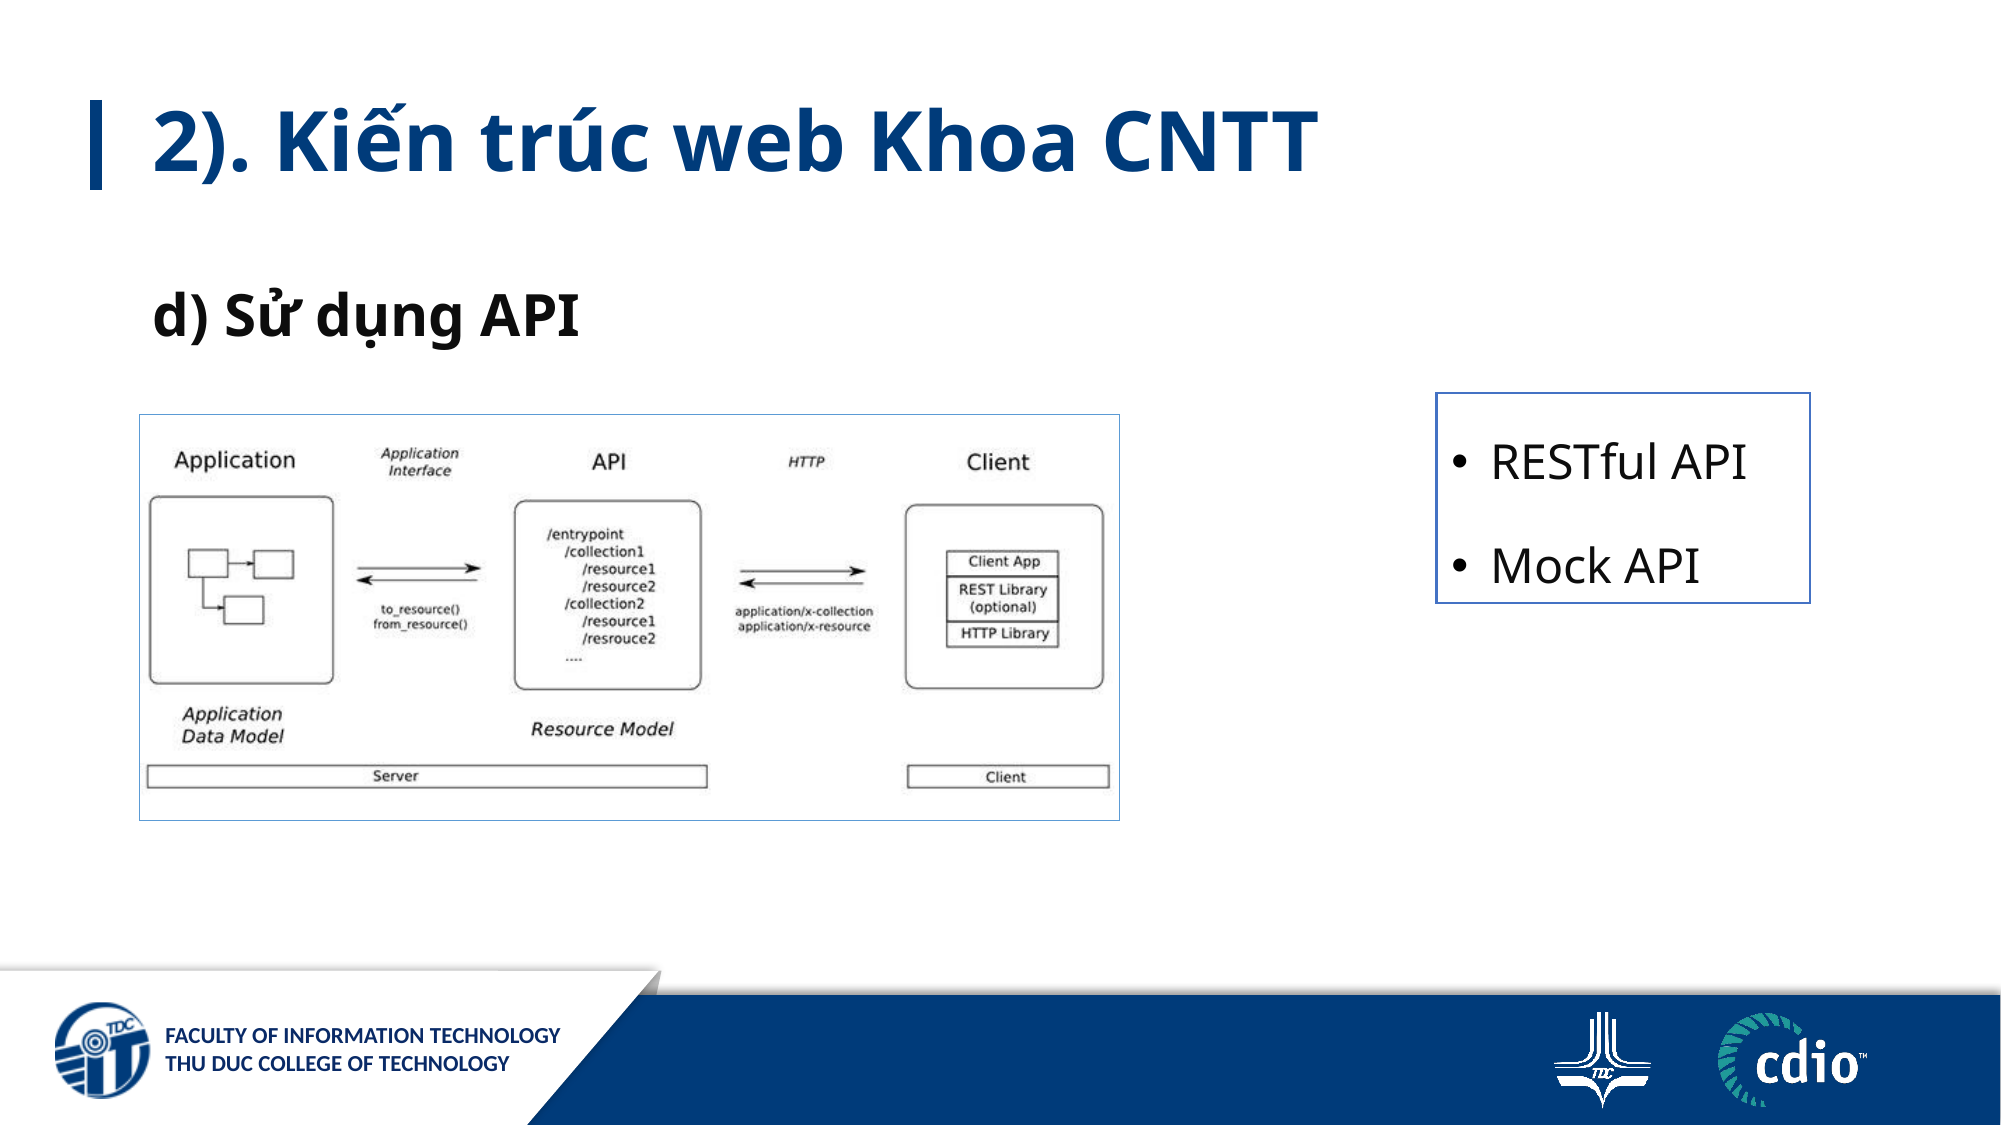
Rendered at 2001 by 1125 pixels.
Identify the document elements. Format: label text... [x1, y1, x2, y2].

picture [55, 1001, 453, 1099]
picture [1554, 1012, 1651, 1109]
picture [1718, 1013, 1867, 1107]
picture [139, 414, 1120, 821]
text_box RESTful API Mock API [1435, 392, 1811, 604]
list d) Sử dụng API [137, 279, 1863, 882]
title 2). Kiến trúc web Khoa CNTT [137, 57, 1863, 232]
